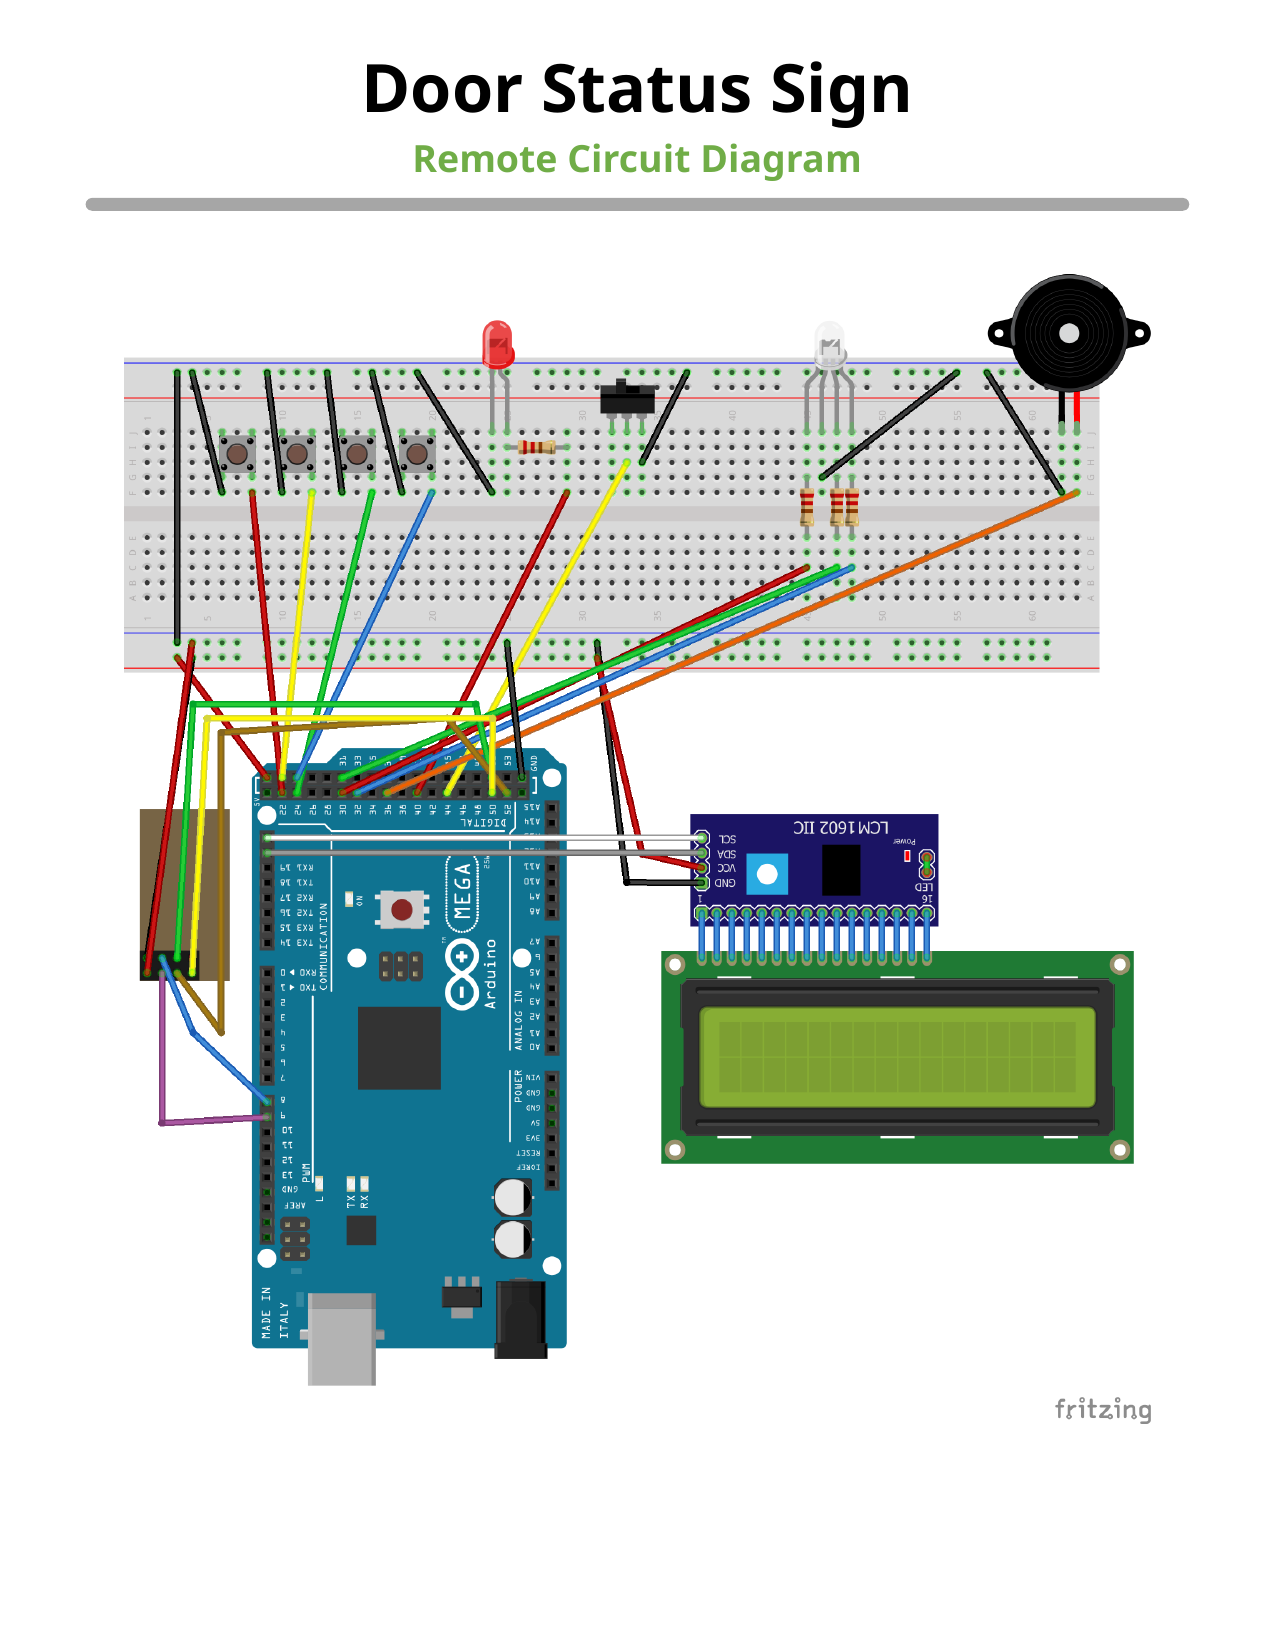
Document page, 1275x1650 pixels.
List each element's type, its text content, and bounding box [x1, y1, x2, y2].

text_box Remote Circuit Diagram [397, 127, 878, 188]
picture [124, 274, 1151, 1424]
text_box [84, 196, 1191, 212]
text_box Door Status Sign [346, 37, 929, 133]
